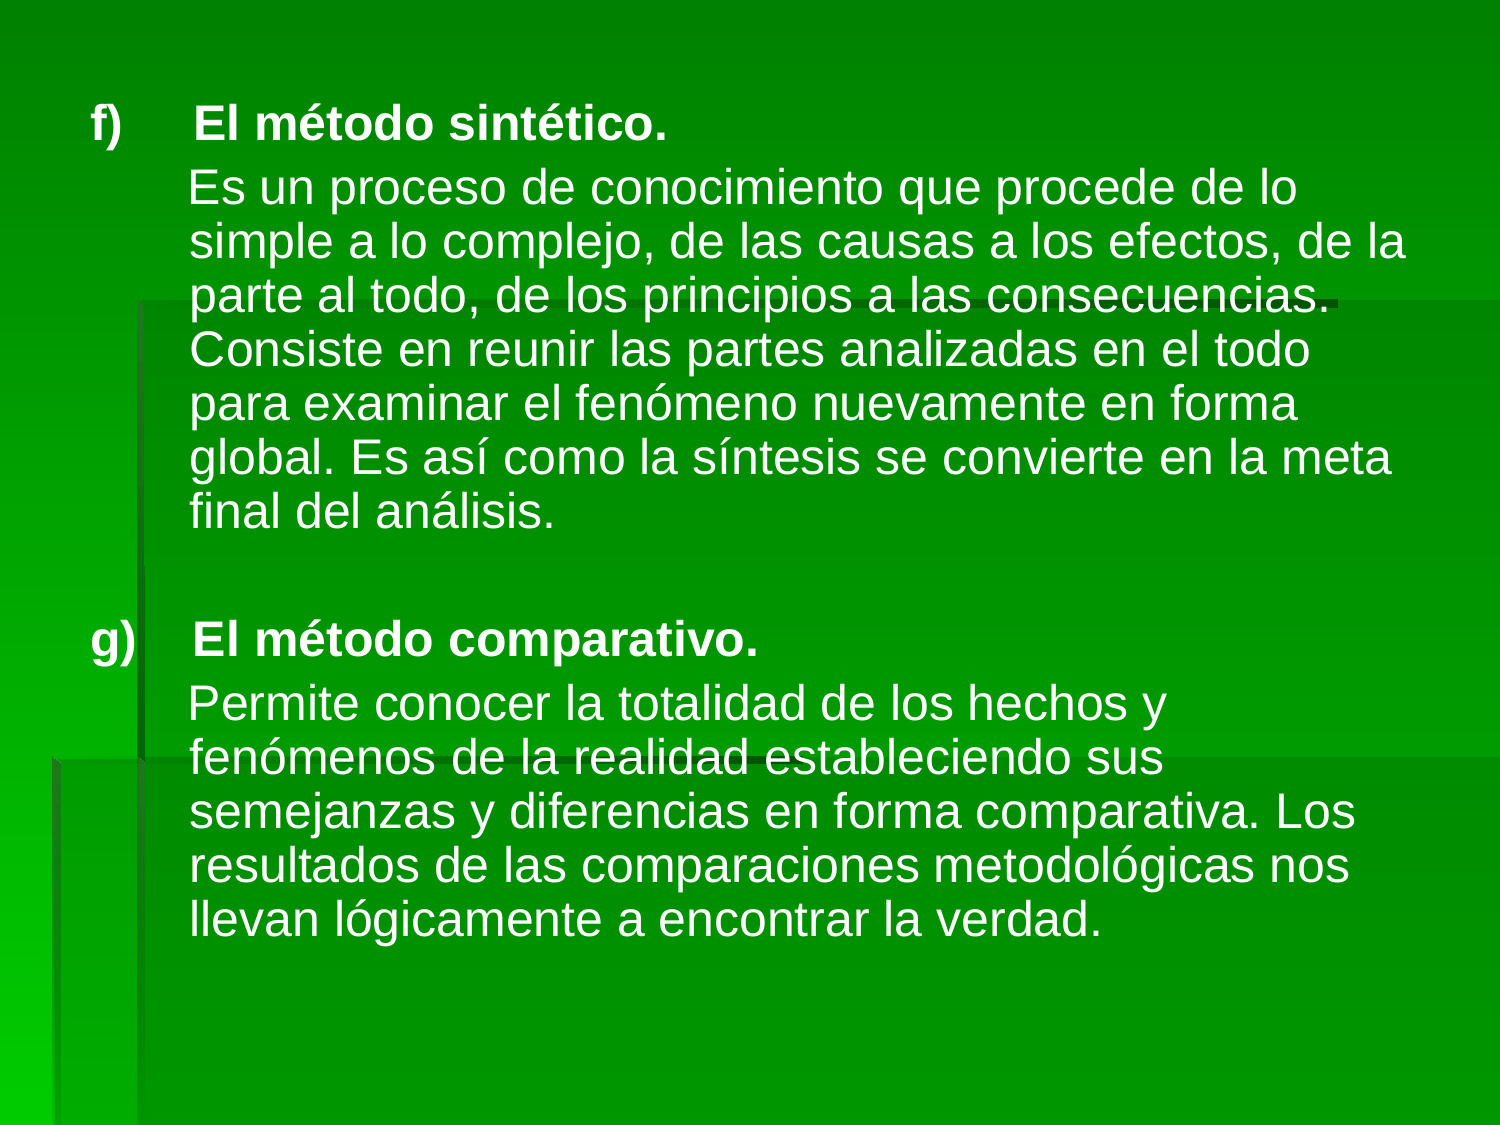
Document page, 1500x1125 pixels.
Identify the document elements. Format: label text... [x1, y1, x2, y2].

list f) El método sintético. Es un proceso de conocimiento que procede de lo simple a lo complejo, de las causas a los efectos, de la parte al todo, de los principios a las consecuencias. Consiste en reunir las partes analizadas en el todo para examinar el fenómeno nuevamente en forma global. Es así como la síntesis se convierte en la meta final del análisis. g) El método comparativo. Permite conocer la totalidad de los hechos y fenómenos de la realidad estableciendo sus semejanzas y diferencias en forma comparativa. Los resultados de las comparaciones metodológicas nos llevan lógicamente a encontrar la verdad. [74, 89, 1426, 1006]
